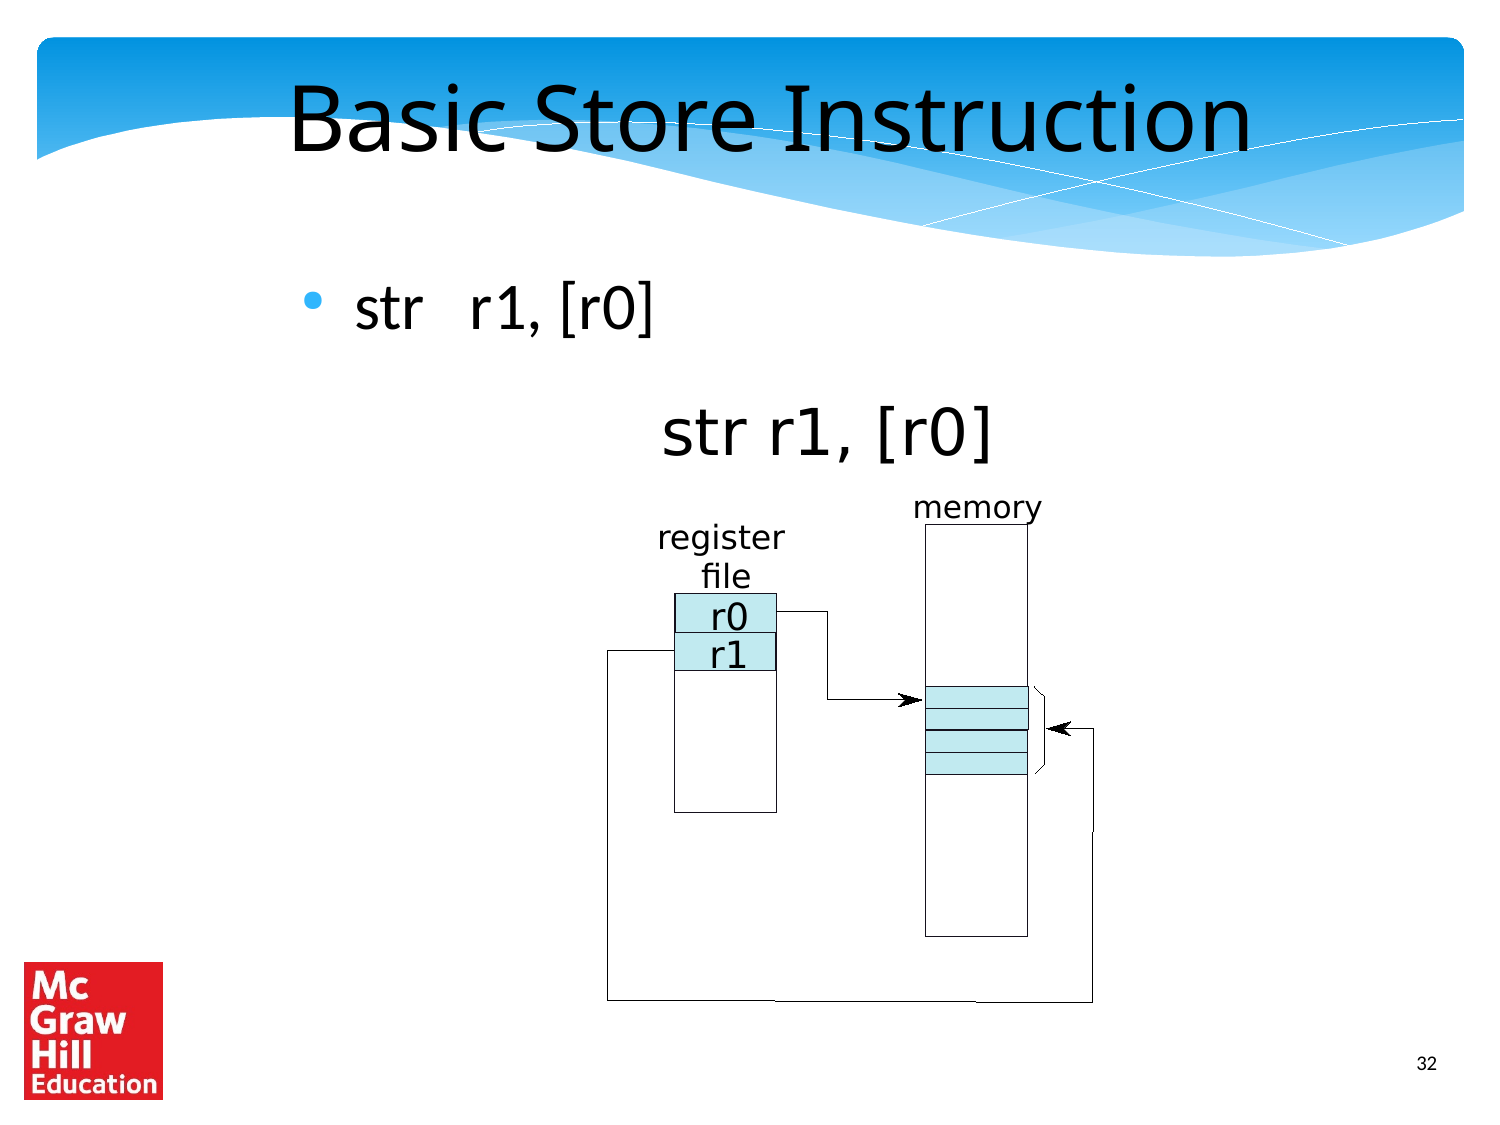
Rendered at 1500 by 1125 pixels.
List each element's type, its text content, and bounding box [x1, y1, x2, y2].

title Basic Store Instruction [162, 37, 1380, 192]
list str r1, [r0] [283, 262, 1500, 355]
picture [24, 962, 163, 1100]
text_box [574, 337, 1110, 1031]
